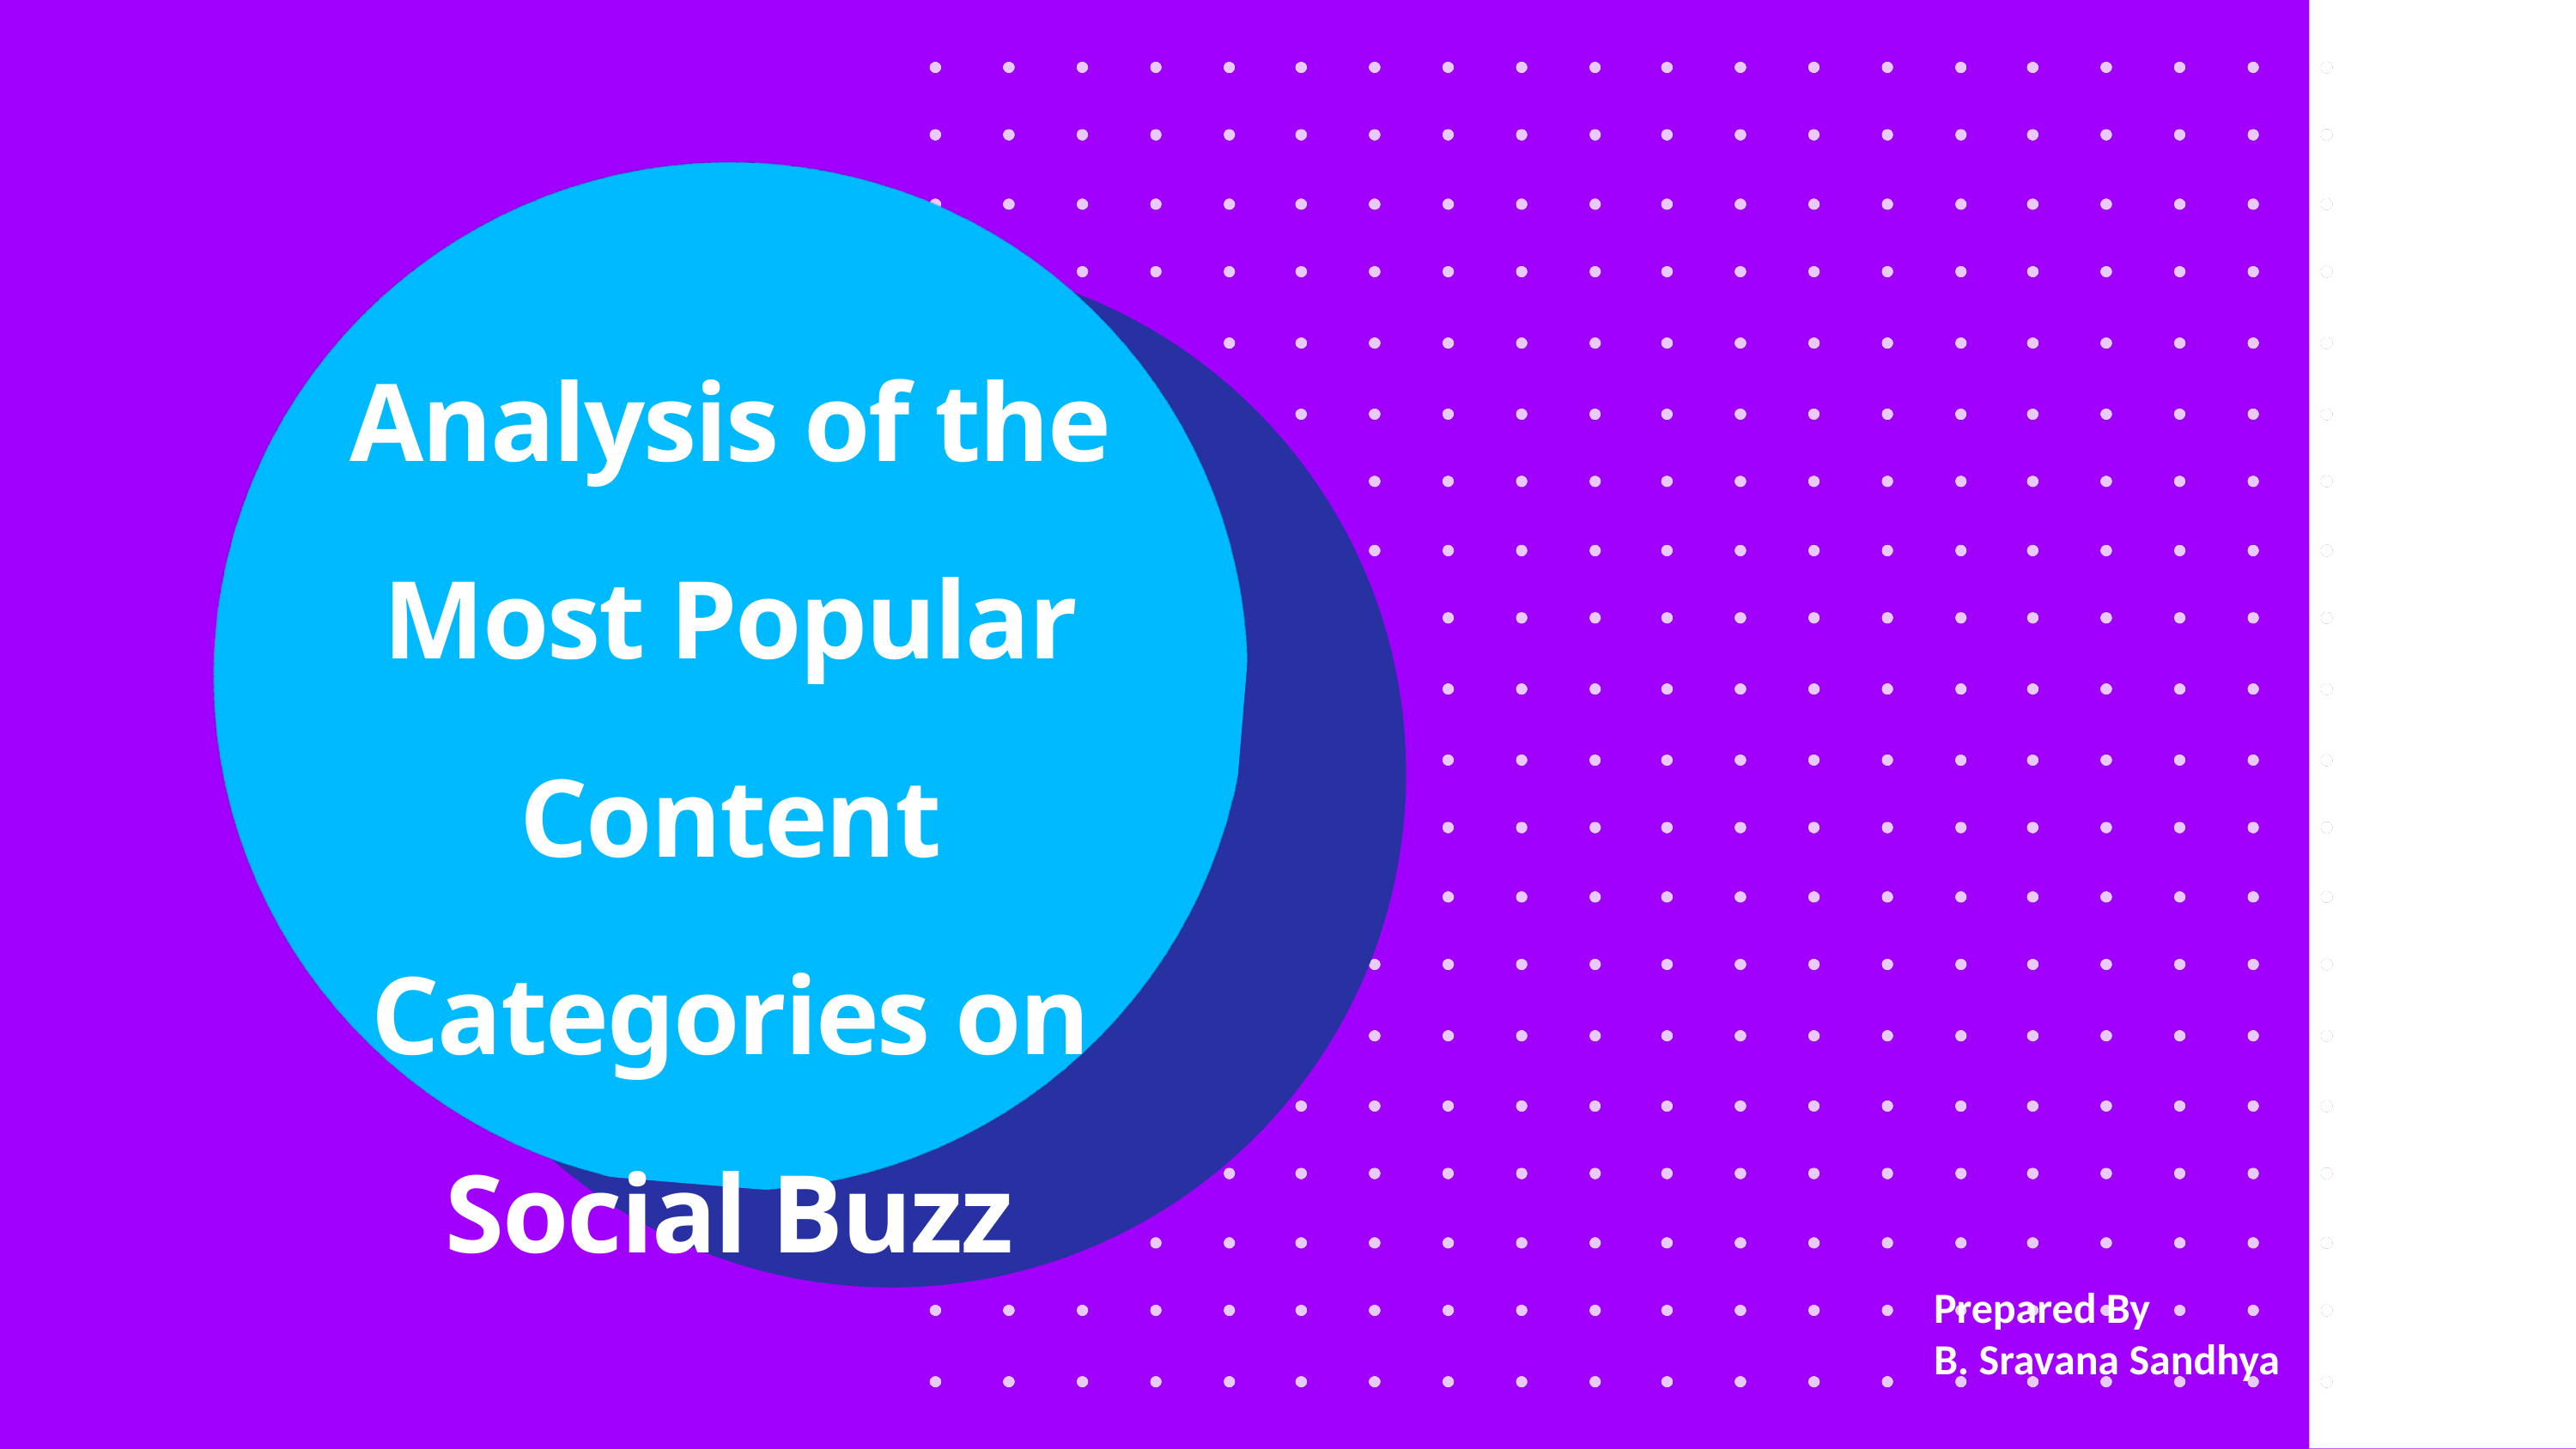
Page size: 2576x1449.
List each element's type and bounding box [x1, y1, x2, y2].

text_box [2309, 0, 2576, 1449]
text_box [173, 115, 1406, 1288]
text_box [921, 57, 2337, 1392]
